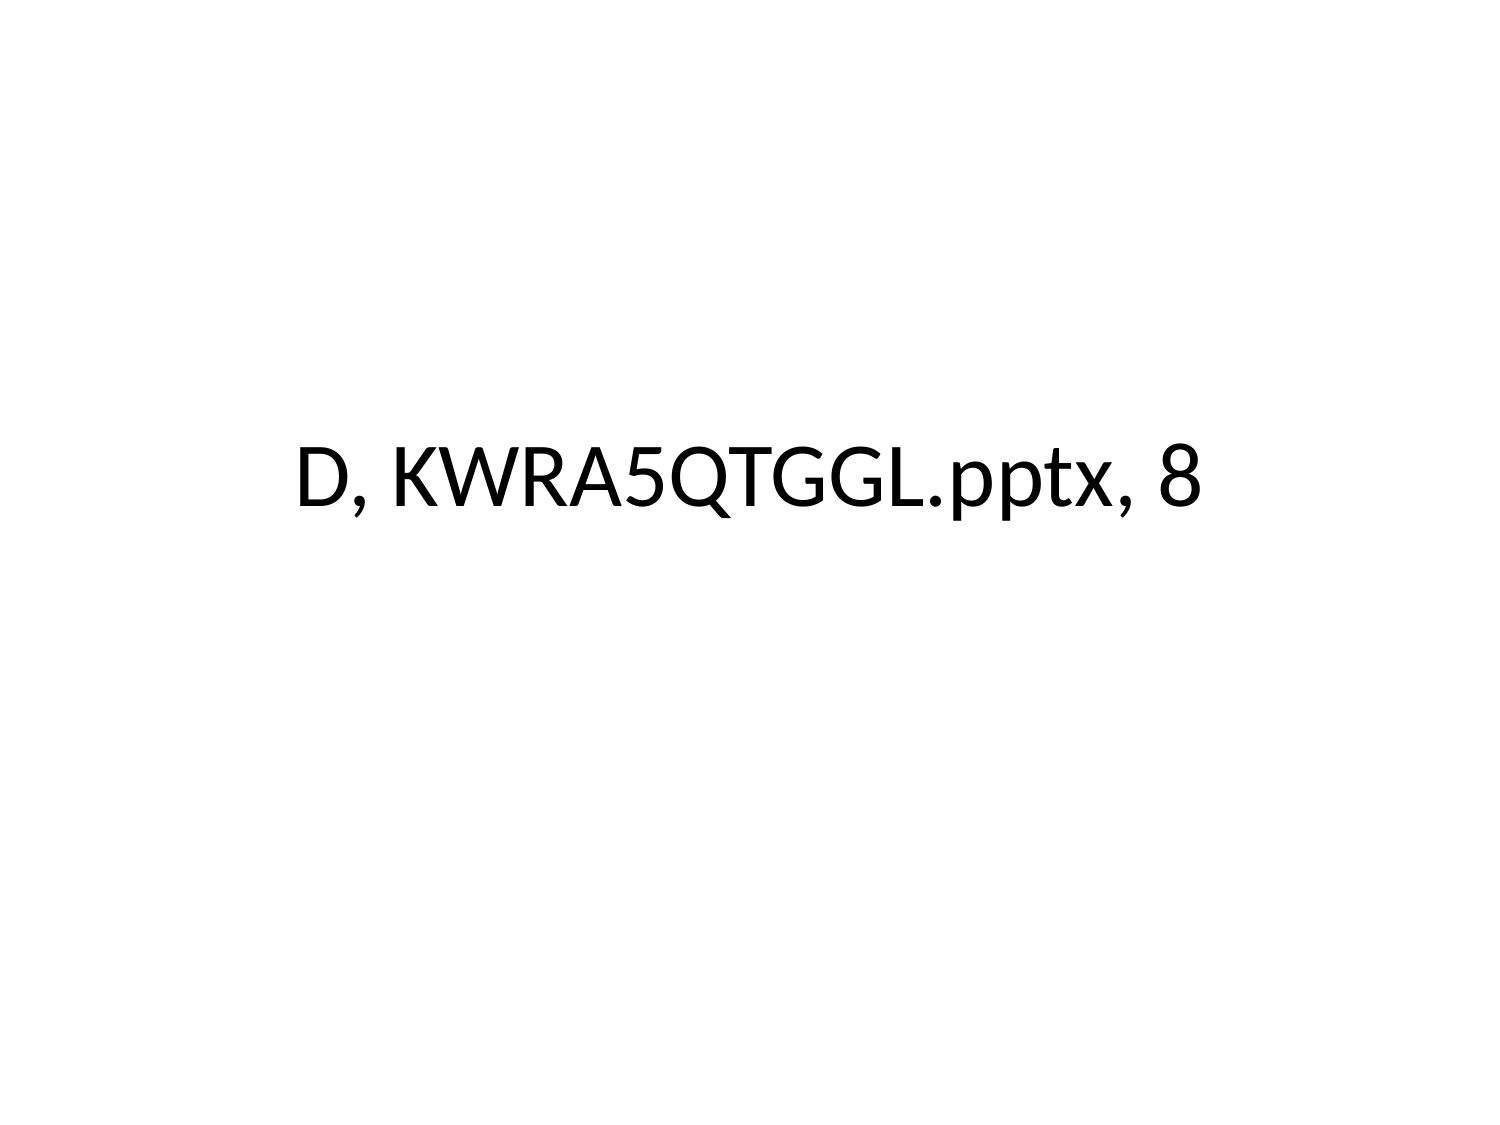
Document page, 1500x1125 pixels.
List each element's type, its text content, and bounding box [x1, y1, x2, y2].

title D, KWRA5QTGGL.pptx, 8 [112, 349, 1388, 591]
